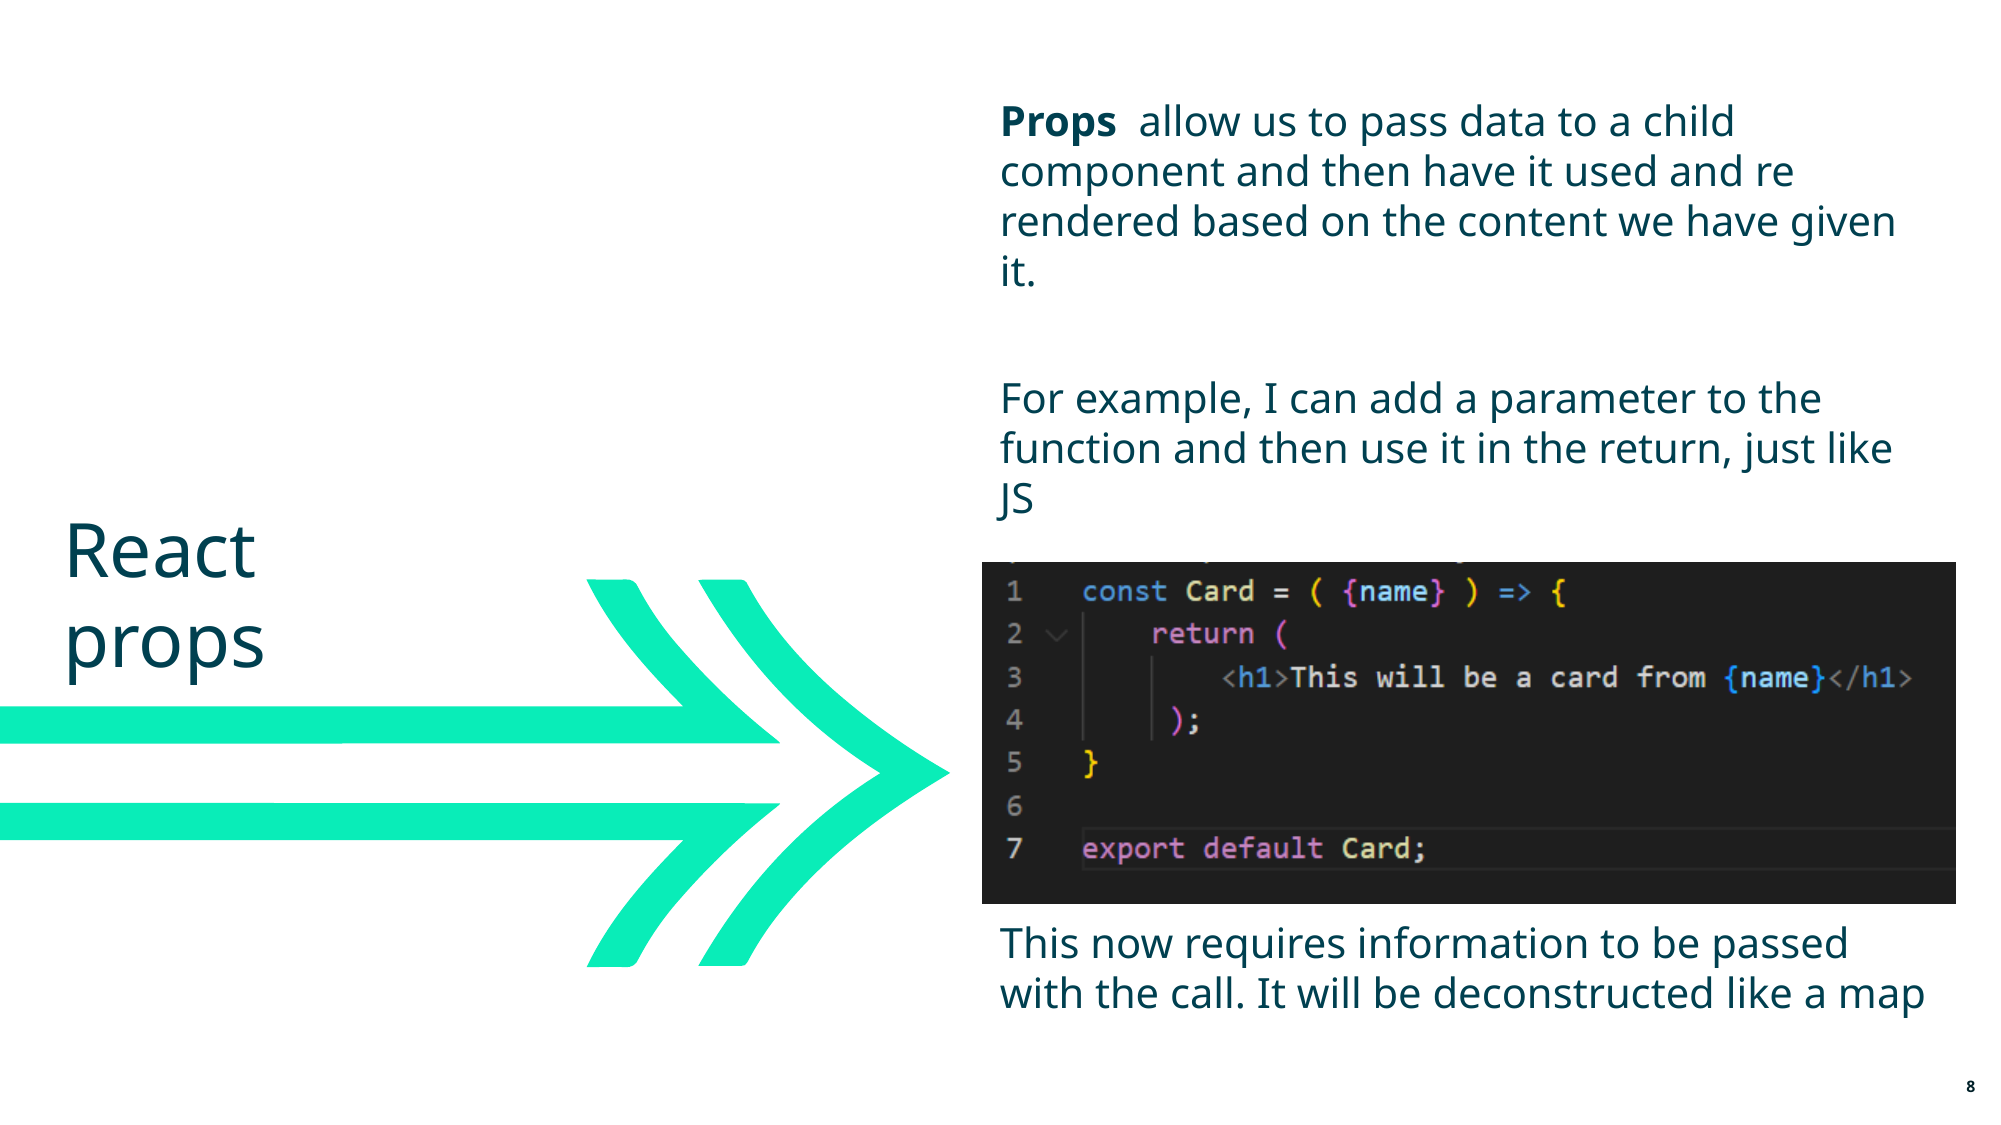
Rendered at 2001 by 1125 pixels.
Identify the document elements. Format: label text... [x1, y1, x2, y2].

list React props [63, 203, 670, 683]
picture [982, 562, 1956, 904]
list Props allow us to pass data to a child component and then have it used and re rendered based on the content we have given it. For example, I can add a parameter to the function and then use it in the return, just like JS This now requires information to be passed with the call. It will be deconstructed like a map [999, 904, 1939, 1063]
list Props allow us to pass data to a child component and then have it used and re rendered based on the content we have given it. For example, I can add a parameter to the function and then use it in the return, just like JS This now requires information to be passed with the call. It will be deconstructed like a map [999, 95, 1939, 562]
slide_number 8 [1846, 1068, 1976, 1098]
